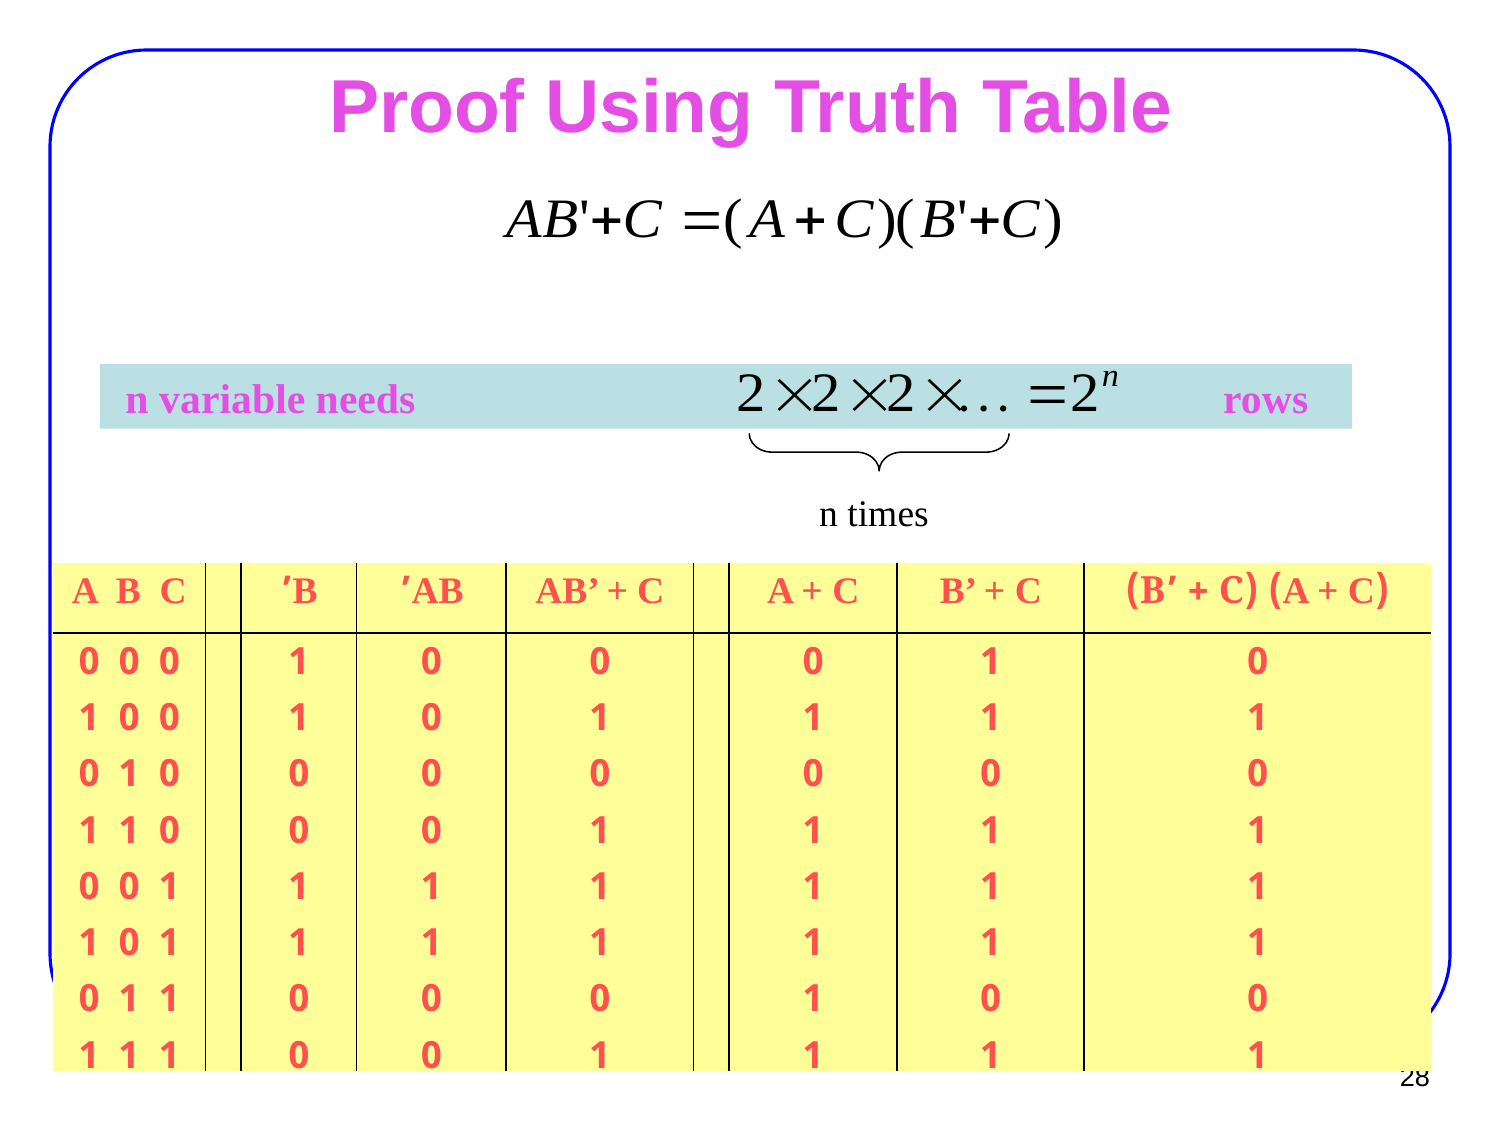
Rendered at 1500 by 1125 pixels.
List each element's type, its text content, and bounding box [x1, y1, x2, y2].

text_box n variable needs rows [100, 364, 487, 429]
title Proof Using Truth Table [113, 66, 1389, 140]
table_header A + C [730, 563, 896, 632]
table_header [694, 563, 728, 632]
table_cell 0 1 0 1 1 1 0 1 [507, 634, 693, 1071]
table_cell 1 1 0 1 1 1 0 1 [898, 634, 1083, 1071]
slide_number 28 [1351, 1047, 1444, 1104]
table_header B’ [242, 563, 356, 632]
table_header (A + C) (B’ + C) [1085, 563, 1431, 632]
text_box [492, 186, 1154, 543]
table_cell [206, 634, 240, 1071]
table_cell [694, 634, 728, 1071]
text_box n variable needs rows [1157, 364, 1353, 429]
table_header AB’ [357, 563, 505, 632]
table_header B’ + C [898, 563, 1083, 632]
table_cell 0 1 0 1 1 1 1 1 [730, 634, 896, 1071]
table_header A B C [53, 563, 205, 632]
table_header AB’ + C [507, 563, 693, 632]
table_cell 0 1 0 1 1 1 0 1 [1085, 634, 1431, 1071]
table_header [206, 563, 240, 632]
table_cell 0 0 0 0 1 1 0 0 [357, 634, 505, 1071]
table_cell 1 1 0 0 1 1 0 0 [242, 634, 356, 1071]
table_cell 0 0 0 0 0 1 0 1 0 0 1 1 1 0 0 1 0 1 1 1 0 1 1 1 [53, 634, 205, 1071]
